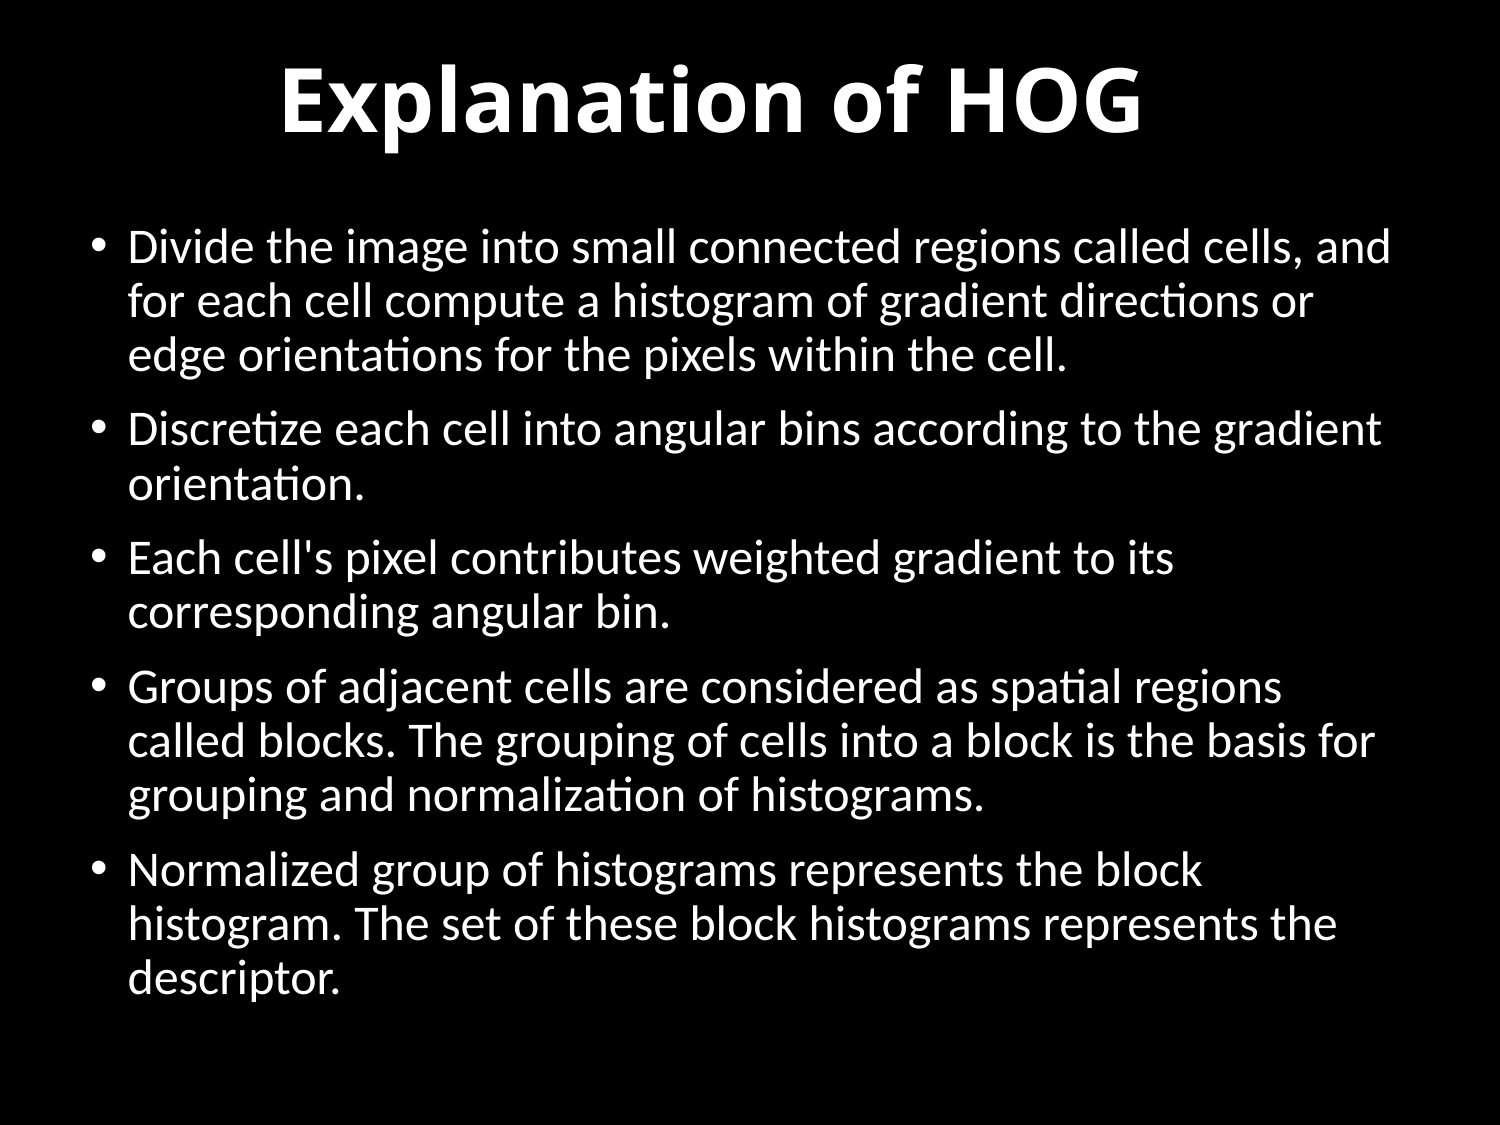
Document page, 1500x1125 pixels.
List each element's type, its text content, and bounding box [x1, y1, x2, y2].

title Explanation of HOG [75, 37, 1350, 163]
list Divide the image into small connected regions called cells, and for each cell compute a histogram of gradient directions or edge orientations for the pixels within the cell. Discretize each cell into angular bins according to the gradient orientation. Each cell's pixel contributes weighted gradient to its corresponding angular bin. Groups of adjacent cells are considered as spatial regions called blocks. The grouping of cells into a block is the basis for grouping and normalization of histograms. Normalized group of histograms represents the block histogram. The set of these block histograms represents the descriptor. [75, 212, 1425, 1013]
